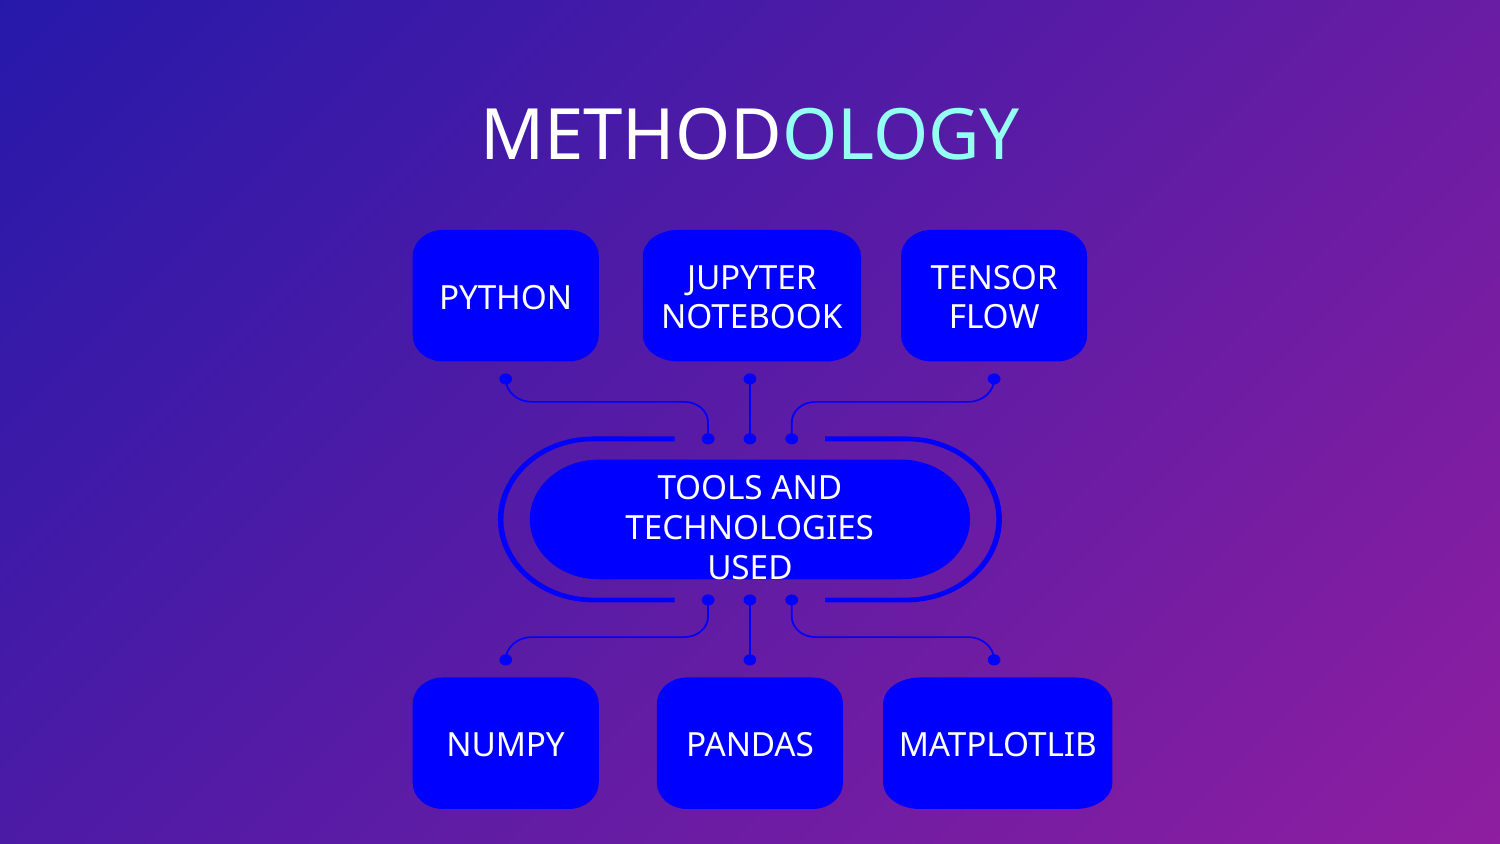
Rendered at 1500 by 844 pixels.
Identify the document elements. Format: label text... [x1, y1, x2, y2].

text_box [412, 229, 1113, 810]
title METHODOLOGY [118, 88, 1382, 183]
